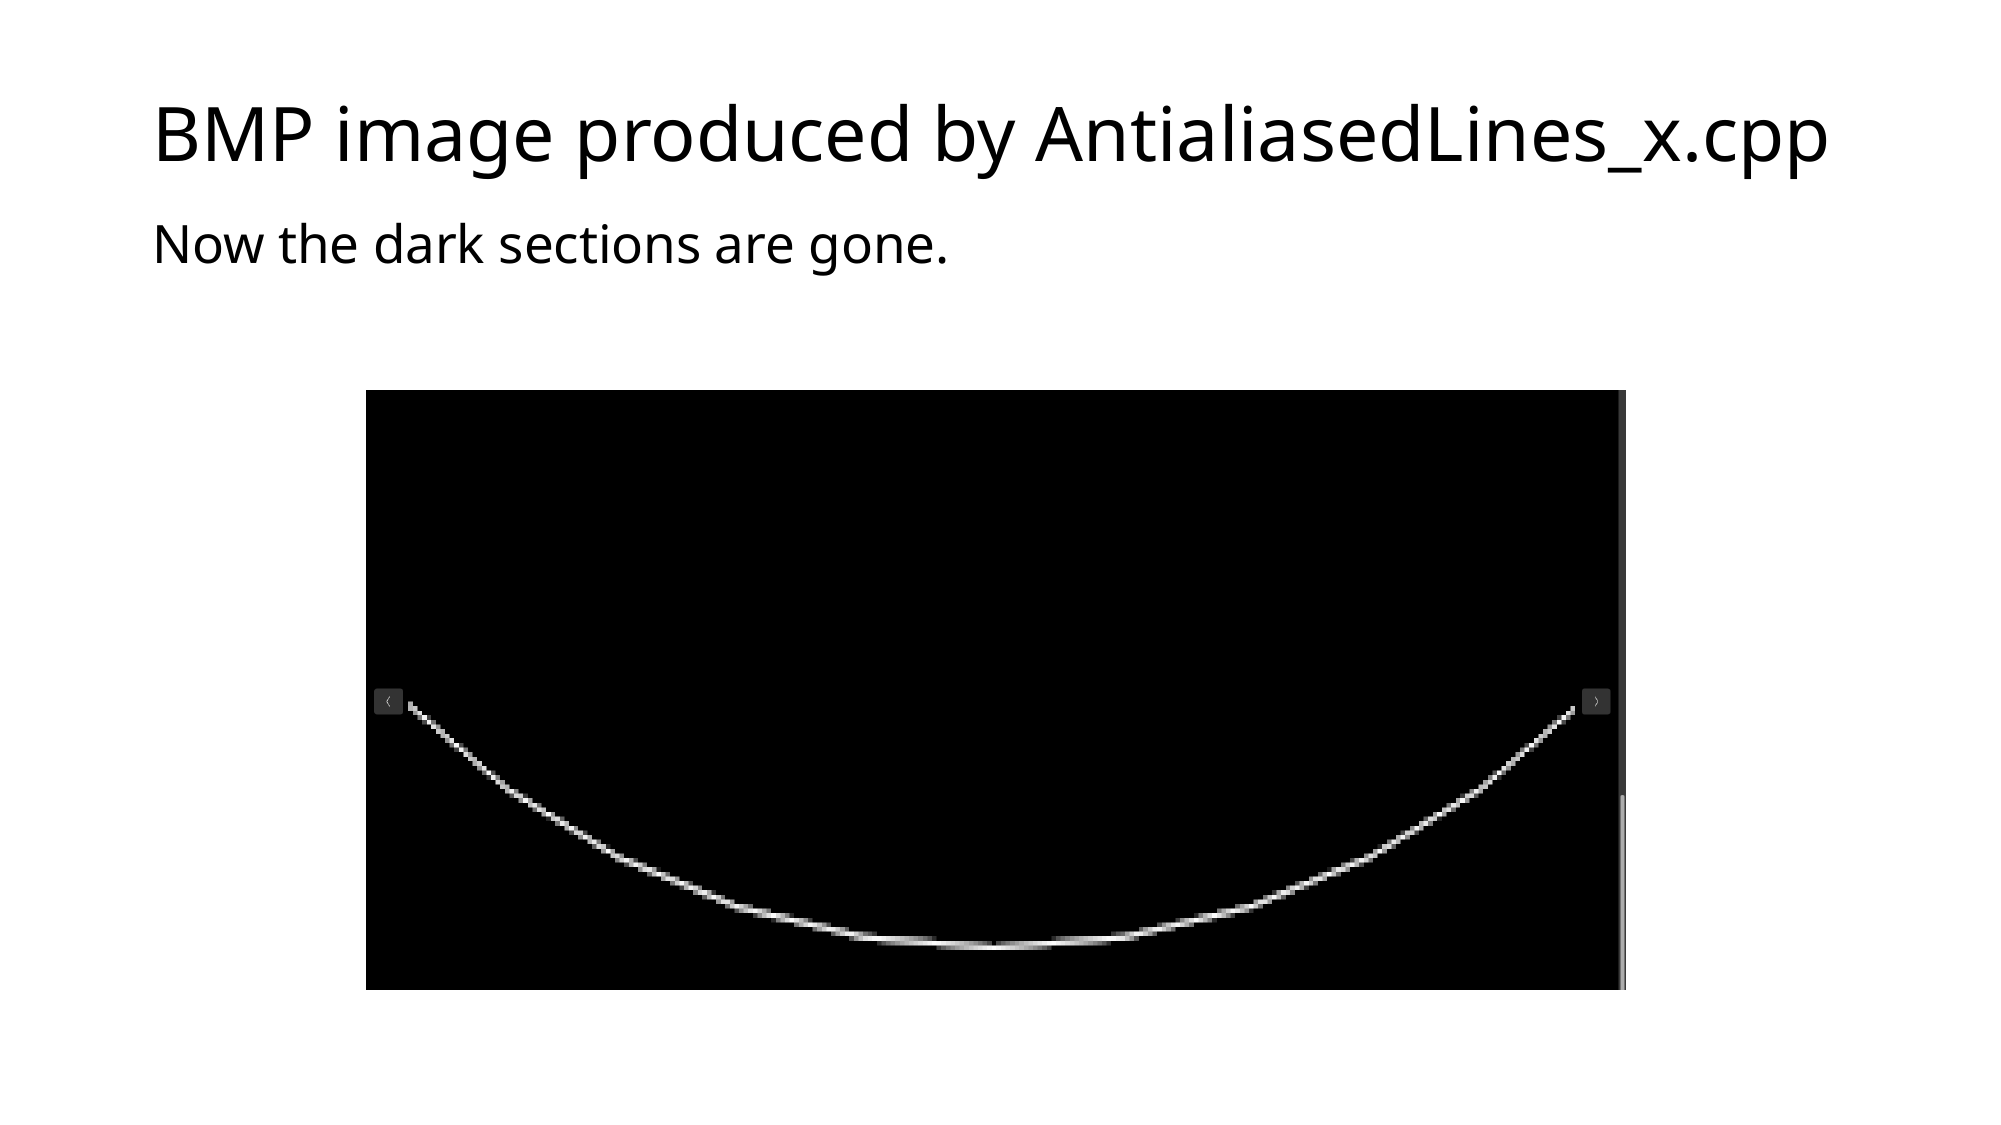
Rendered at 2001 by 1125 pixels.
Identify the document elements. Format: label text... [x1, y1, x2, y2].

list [365, 389, 1626, 990]
title BMP image produced by AntialiasedLines_x.cpp Now the dark sections are gone. [137, 55, 1863, 316]
